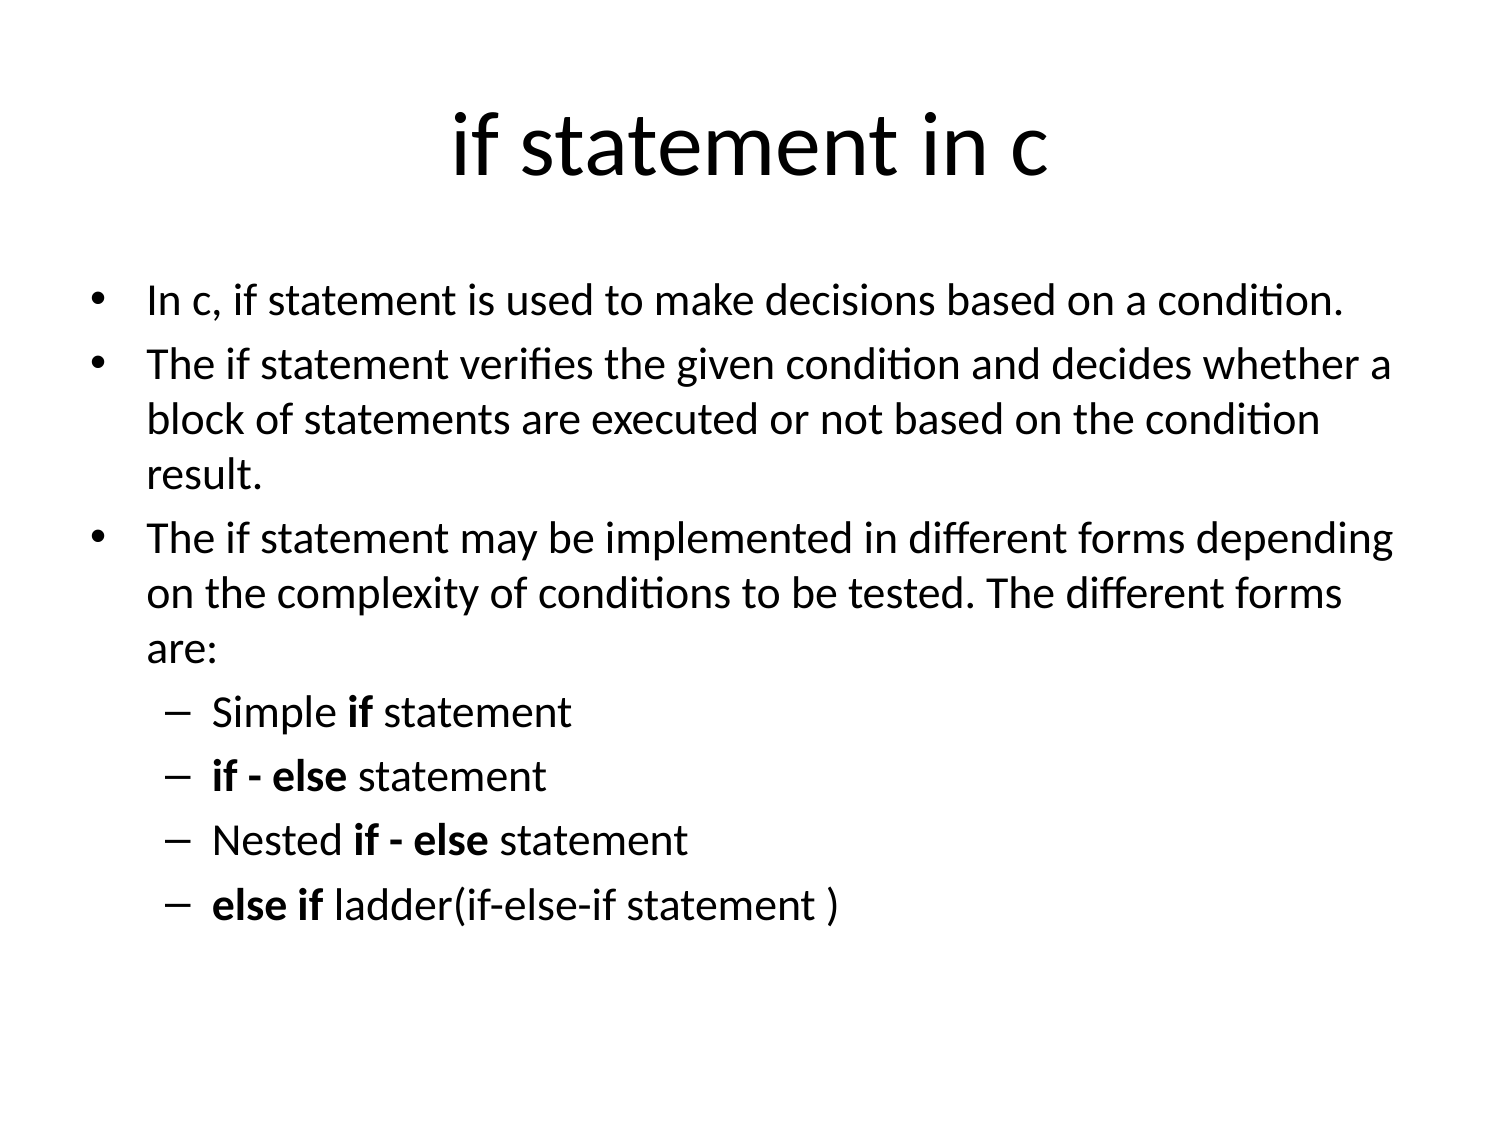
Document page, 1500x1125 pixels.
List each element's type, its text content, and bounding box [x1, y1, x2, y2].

title if statement in c [75, 45, 1425, 233]
list In c, if statement is used to make decisions based on a condition. The if statement verifies the given condition and decides whether a block of statements are executed or not based on the condition result. The if statement may be implemented in different forms depending on the complexity of conditions to be tested. The different forms are: Simple if statement if - else statement Nested if - else statement else if ladder(if-else-if statement ) [75, 262, 1425, 1005]
